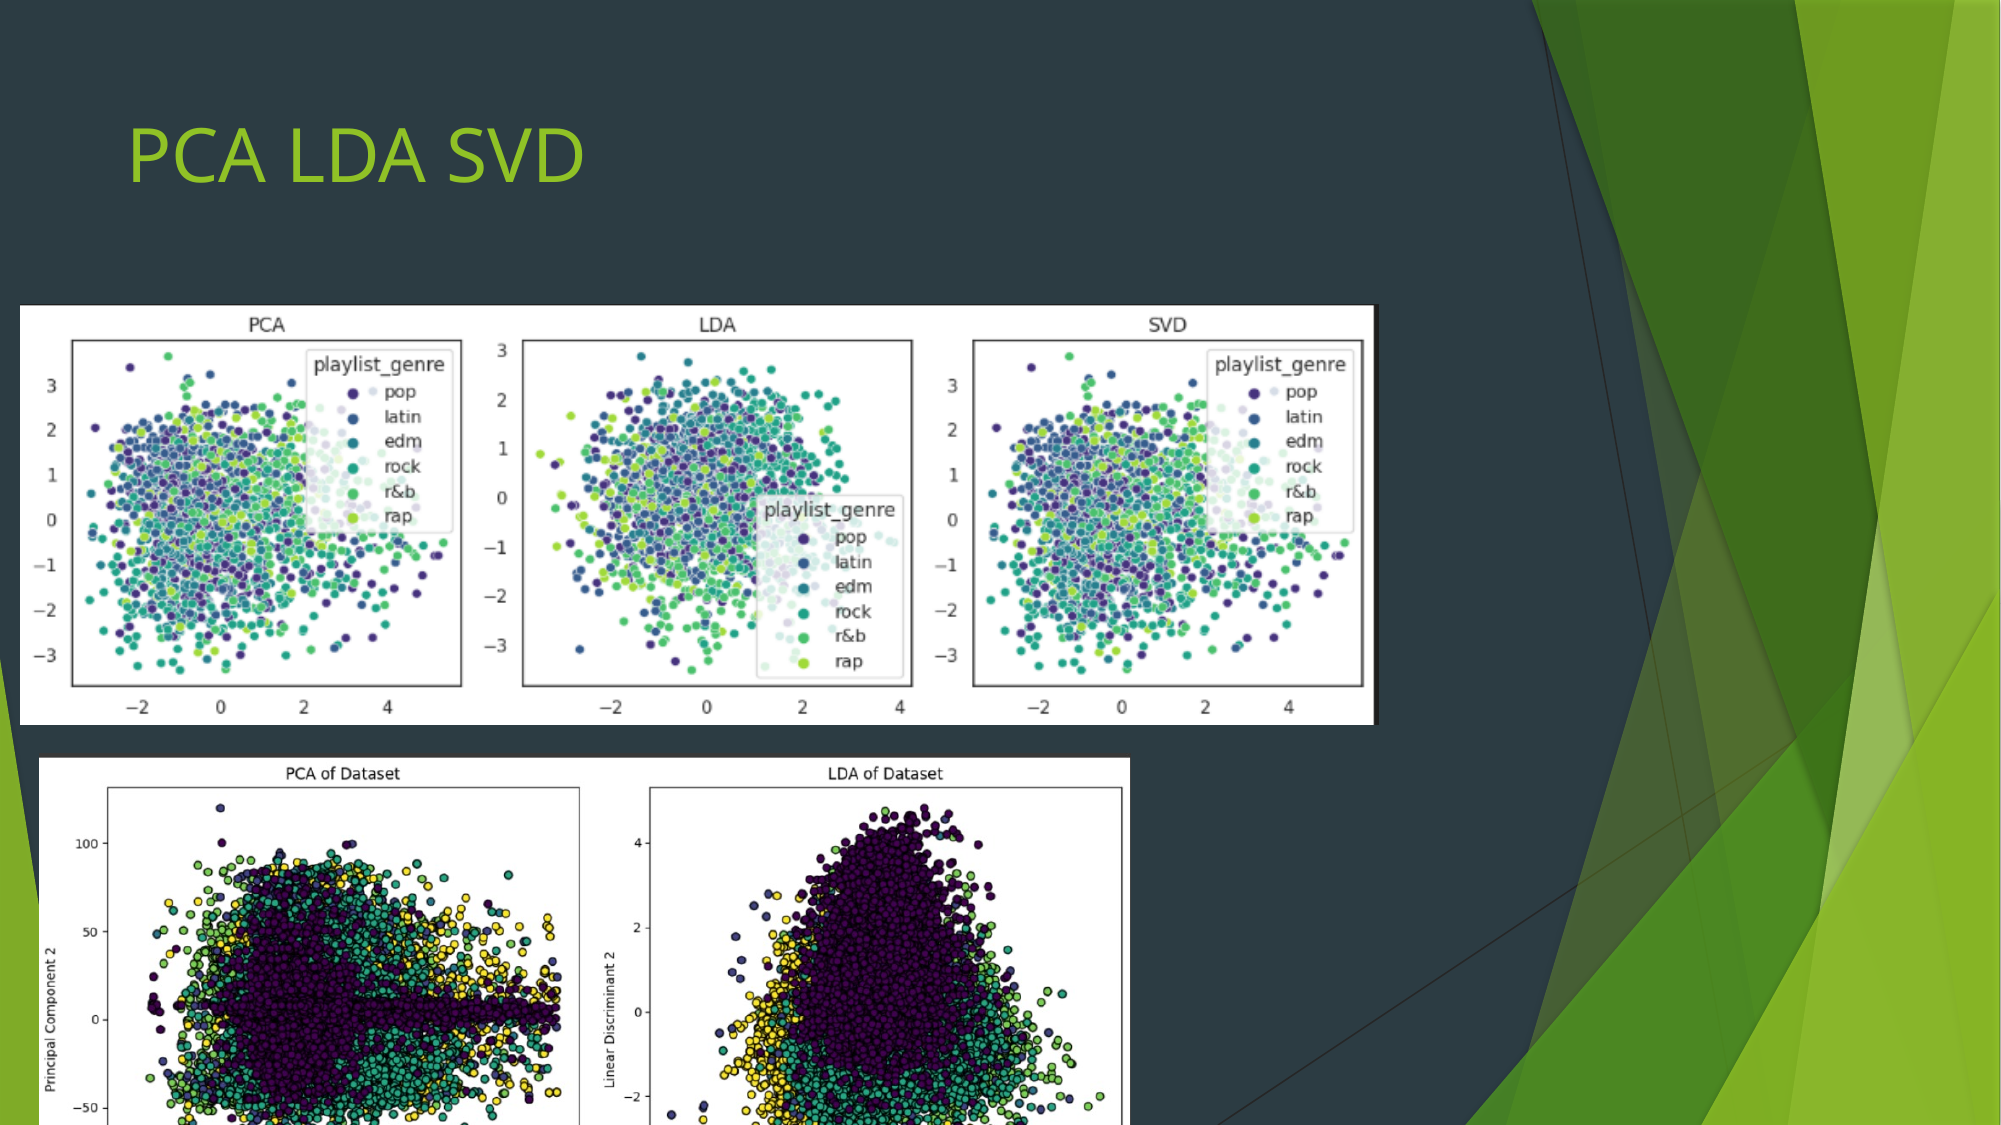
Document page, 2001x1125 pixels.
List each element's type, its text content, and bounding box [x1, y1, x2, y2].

title PCA LDA SVD [111, 99, 1522, 317]
picture [39, 753, 1131, 1125]
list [20, 303, 1380, 725]
